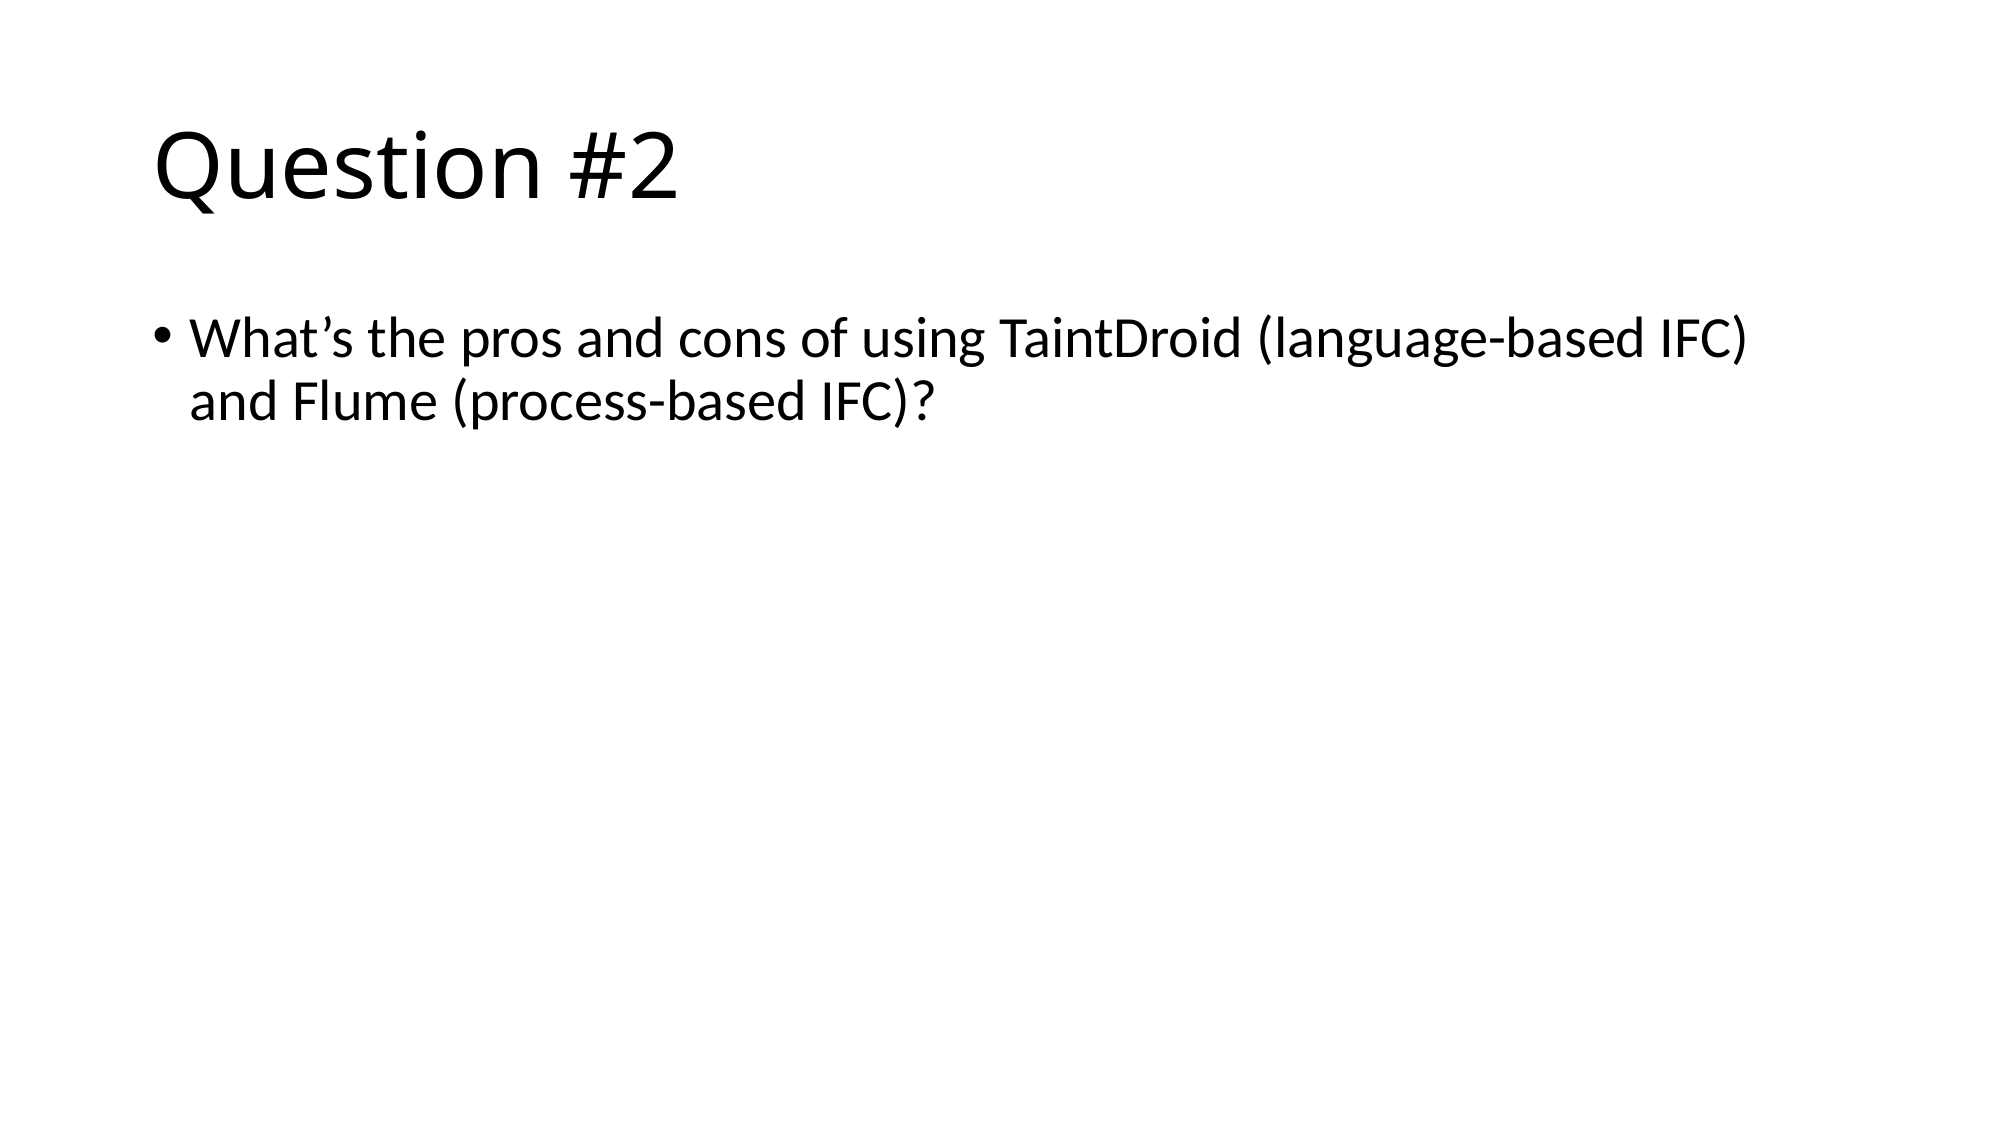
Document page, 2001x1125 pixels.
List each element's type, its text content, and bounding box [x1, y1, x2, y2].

title Question #2 [137, 59, 1863, 278]
list What’s the pros and cons of using TaintDroid (language-based IFC) and Flume (process-based IFC)? [137, 299, 1863, 1014]
